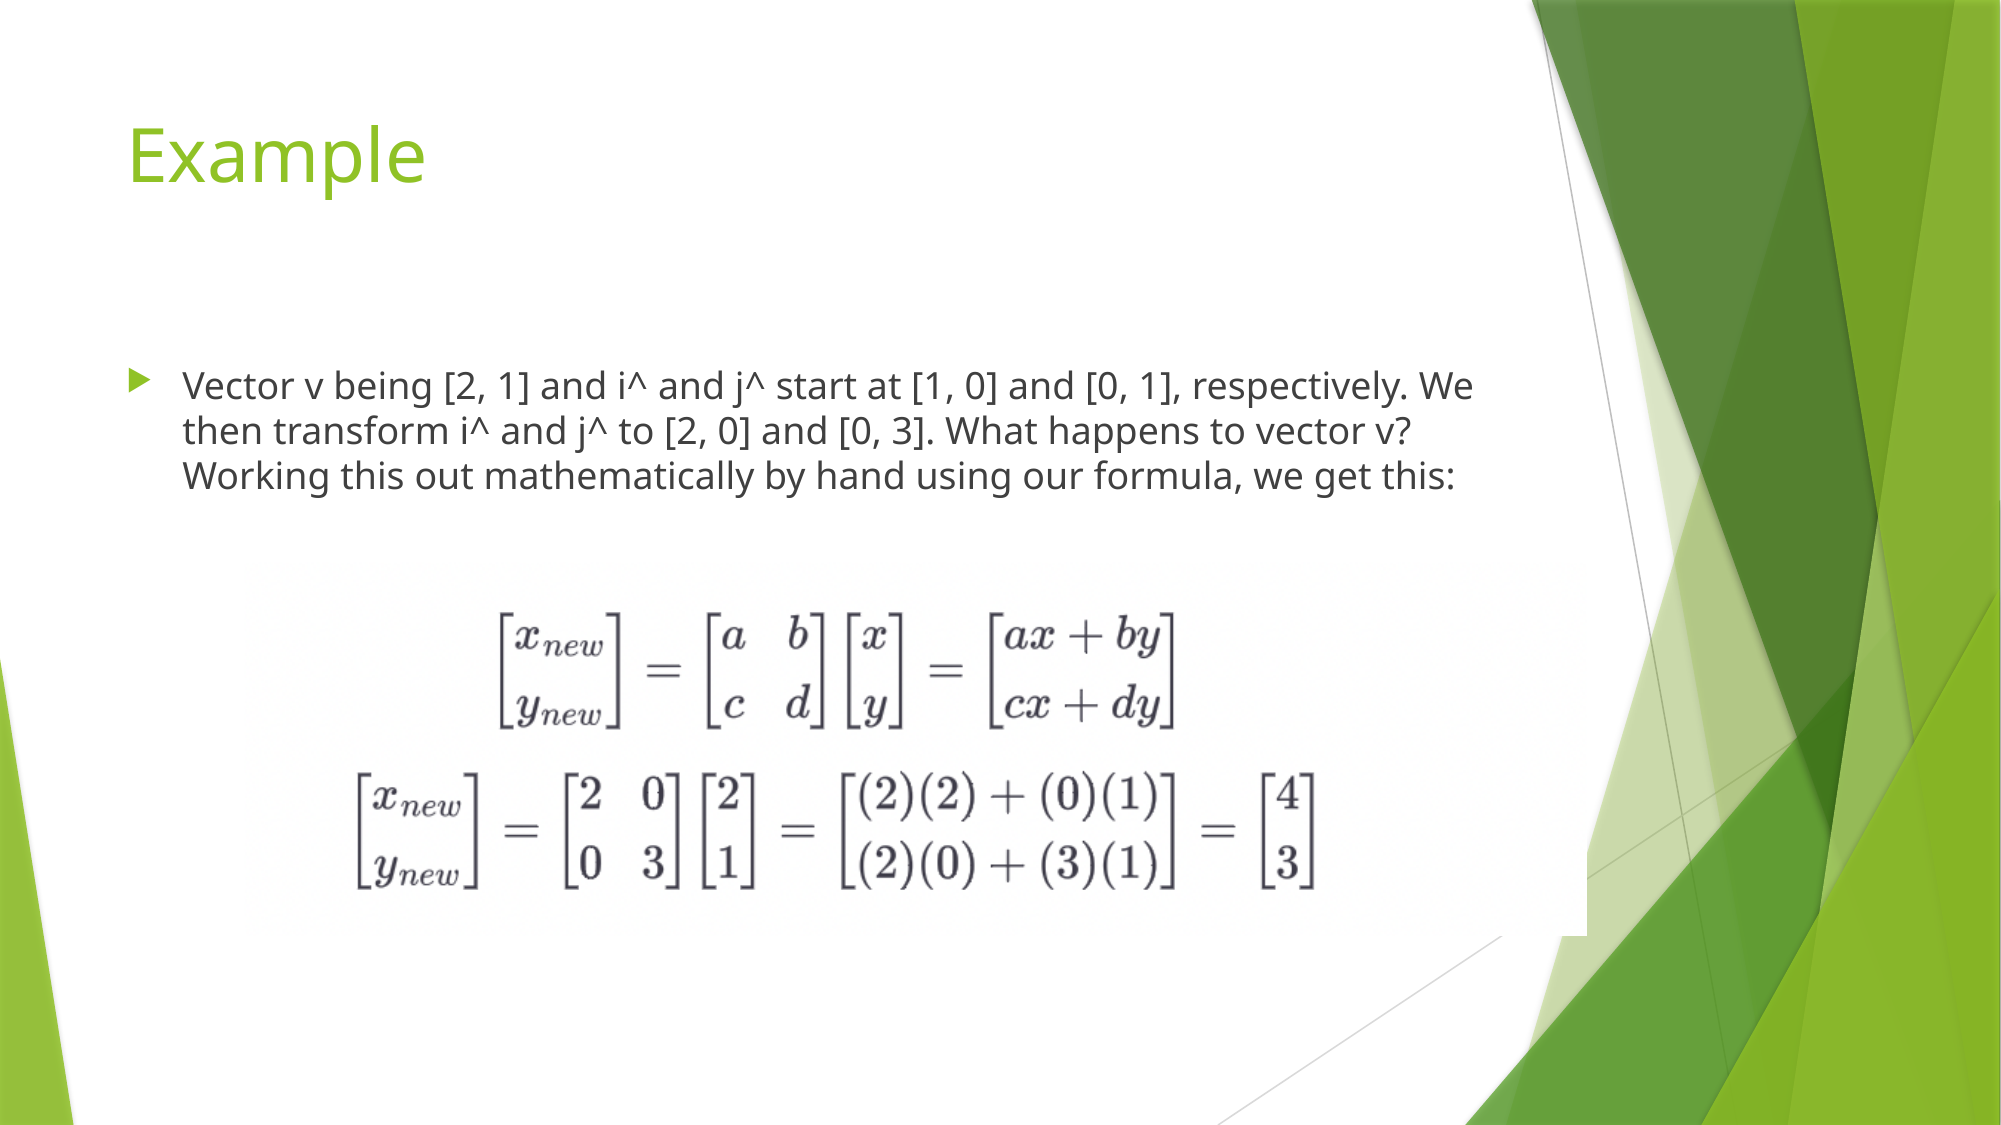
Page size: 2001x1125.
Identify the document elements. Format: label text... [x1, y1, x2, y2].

title Example [111, 99, 1522, 317]
picture [243, 561, 1588, 937]
list Vector v being [2, 1] and i^ and j^ start at [1, 0] and [0, 1], respectively. We then transform i^ and j^ to [2, 0] and [0, 3]. What happens to vector v? Working this out mathematically by hand using our formula, we get this: [111, 354, 1522, 992]
